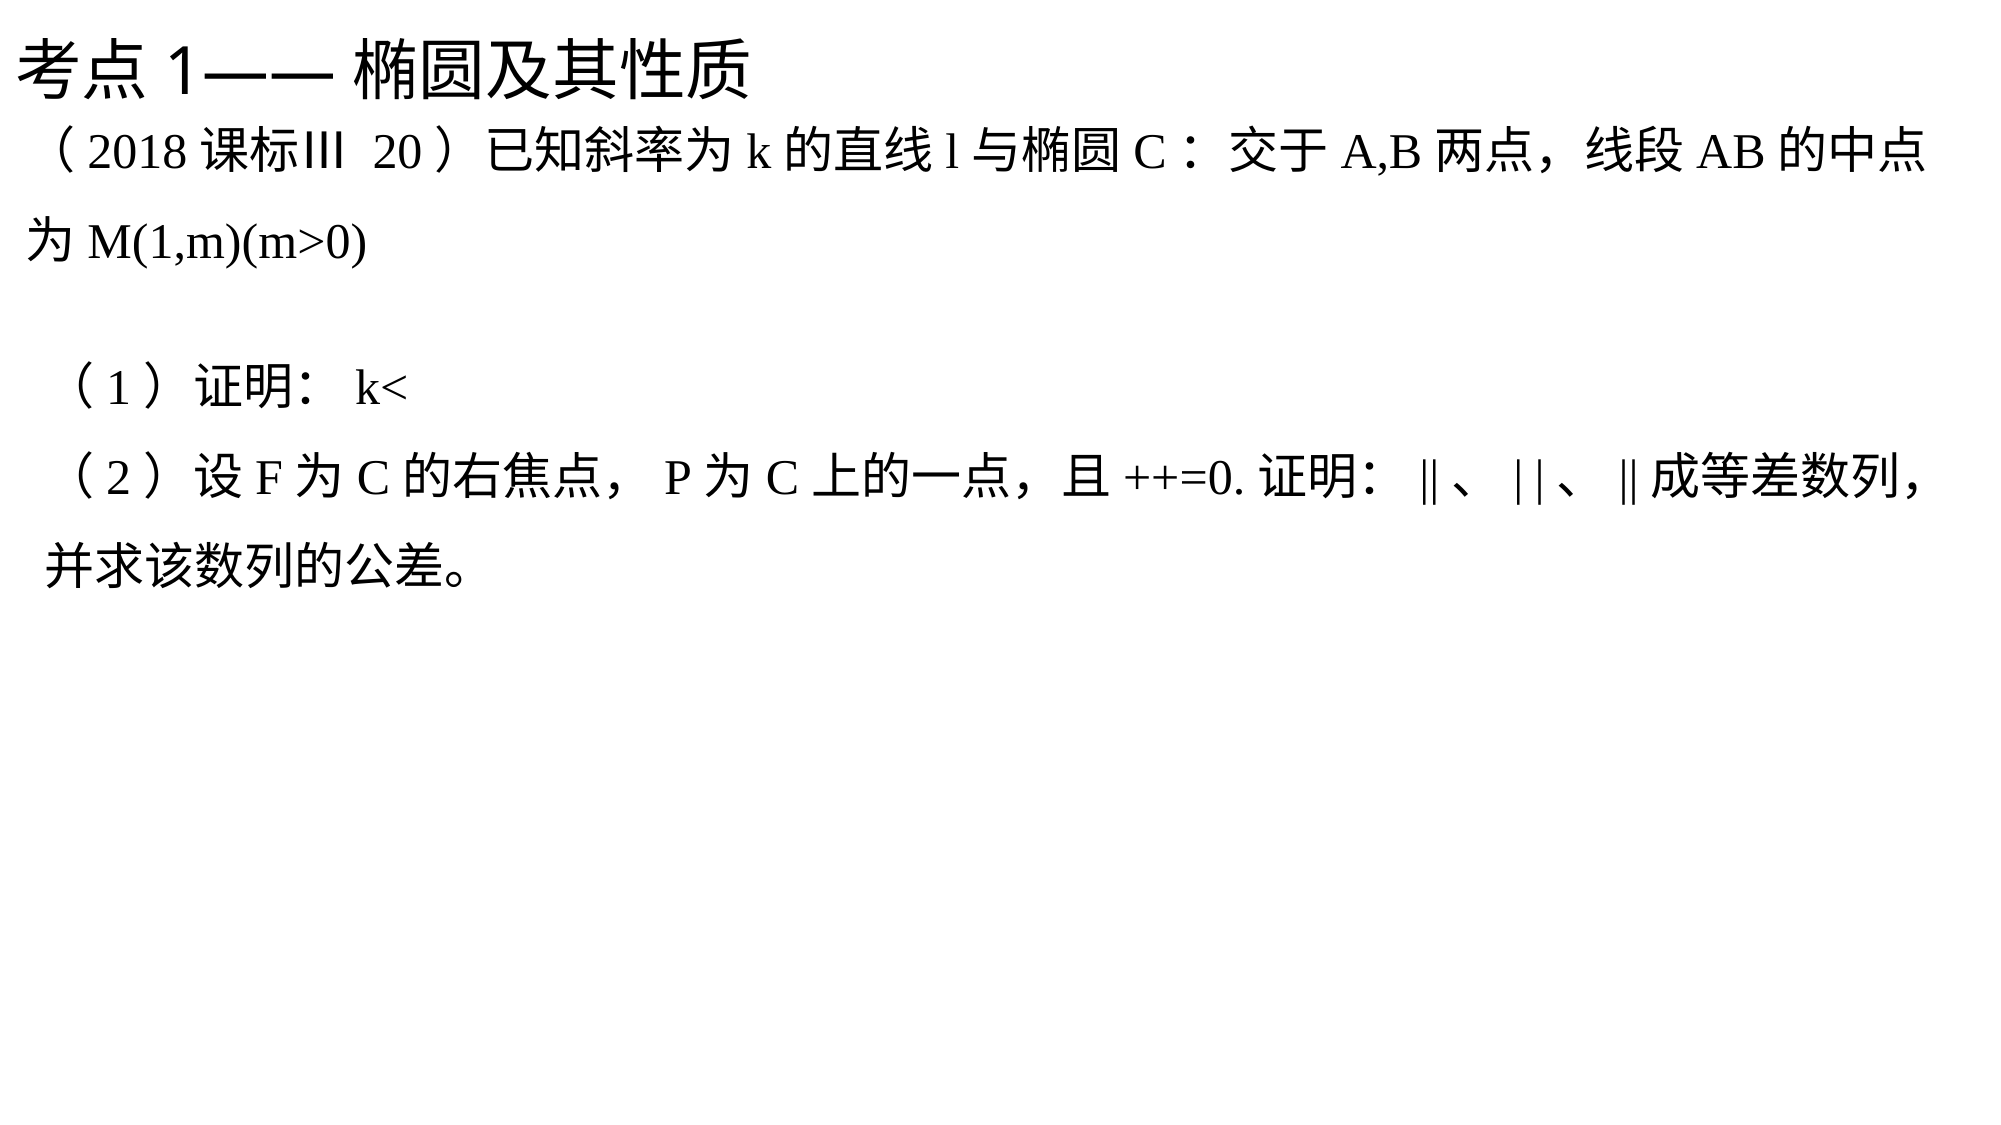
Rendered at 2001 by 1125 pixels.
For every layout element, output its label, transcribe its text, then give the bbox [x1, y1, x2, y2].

text_box 考点1——椭圆及其性质 [0, 0, 1958, 115]
